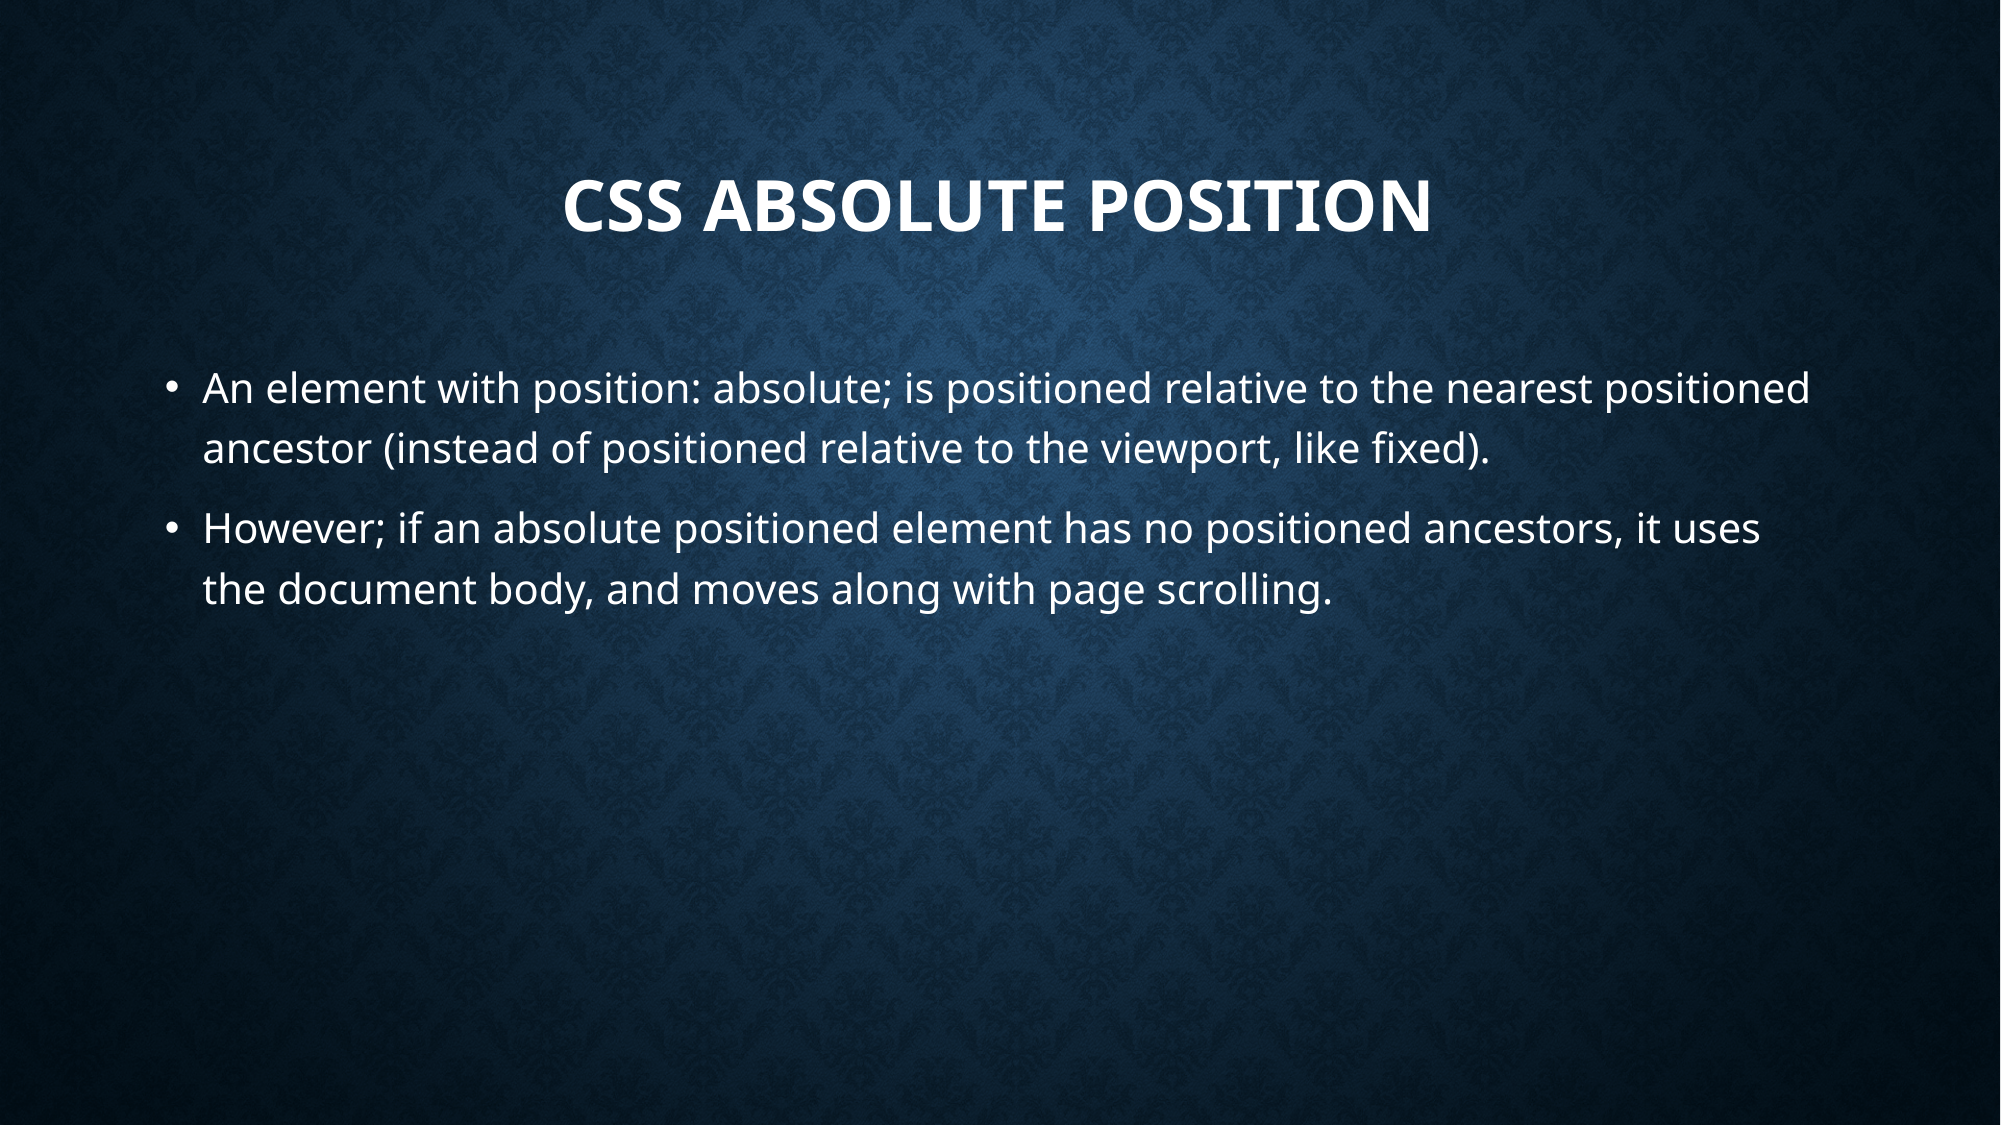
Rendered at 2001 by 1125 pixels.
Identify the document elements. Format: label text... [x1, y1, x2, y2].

list An element with position: absolute; is positioned relative to the nearest positioned ancestor (instead of positioned relative to the viewport, like fixed). However; if an absolute positioned element has no positioned ancestors, it uses the document body, and moves along with page scrolling. [149, 343, 1849, 950]
title CSS Absolute Position [149, 99, 1849, 318]
